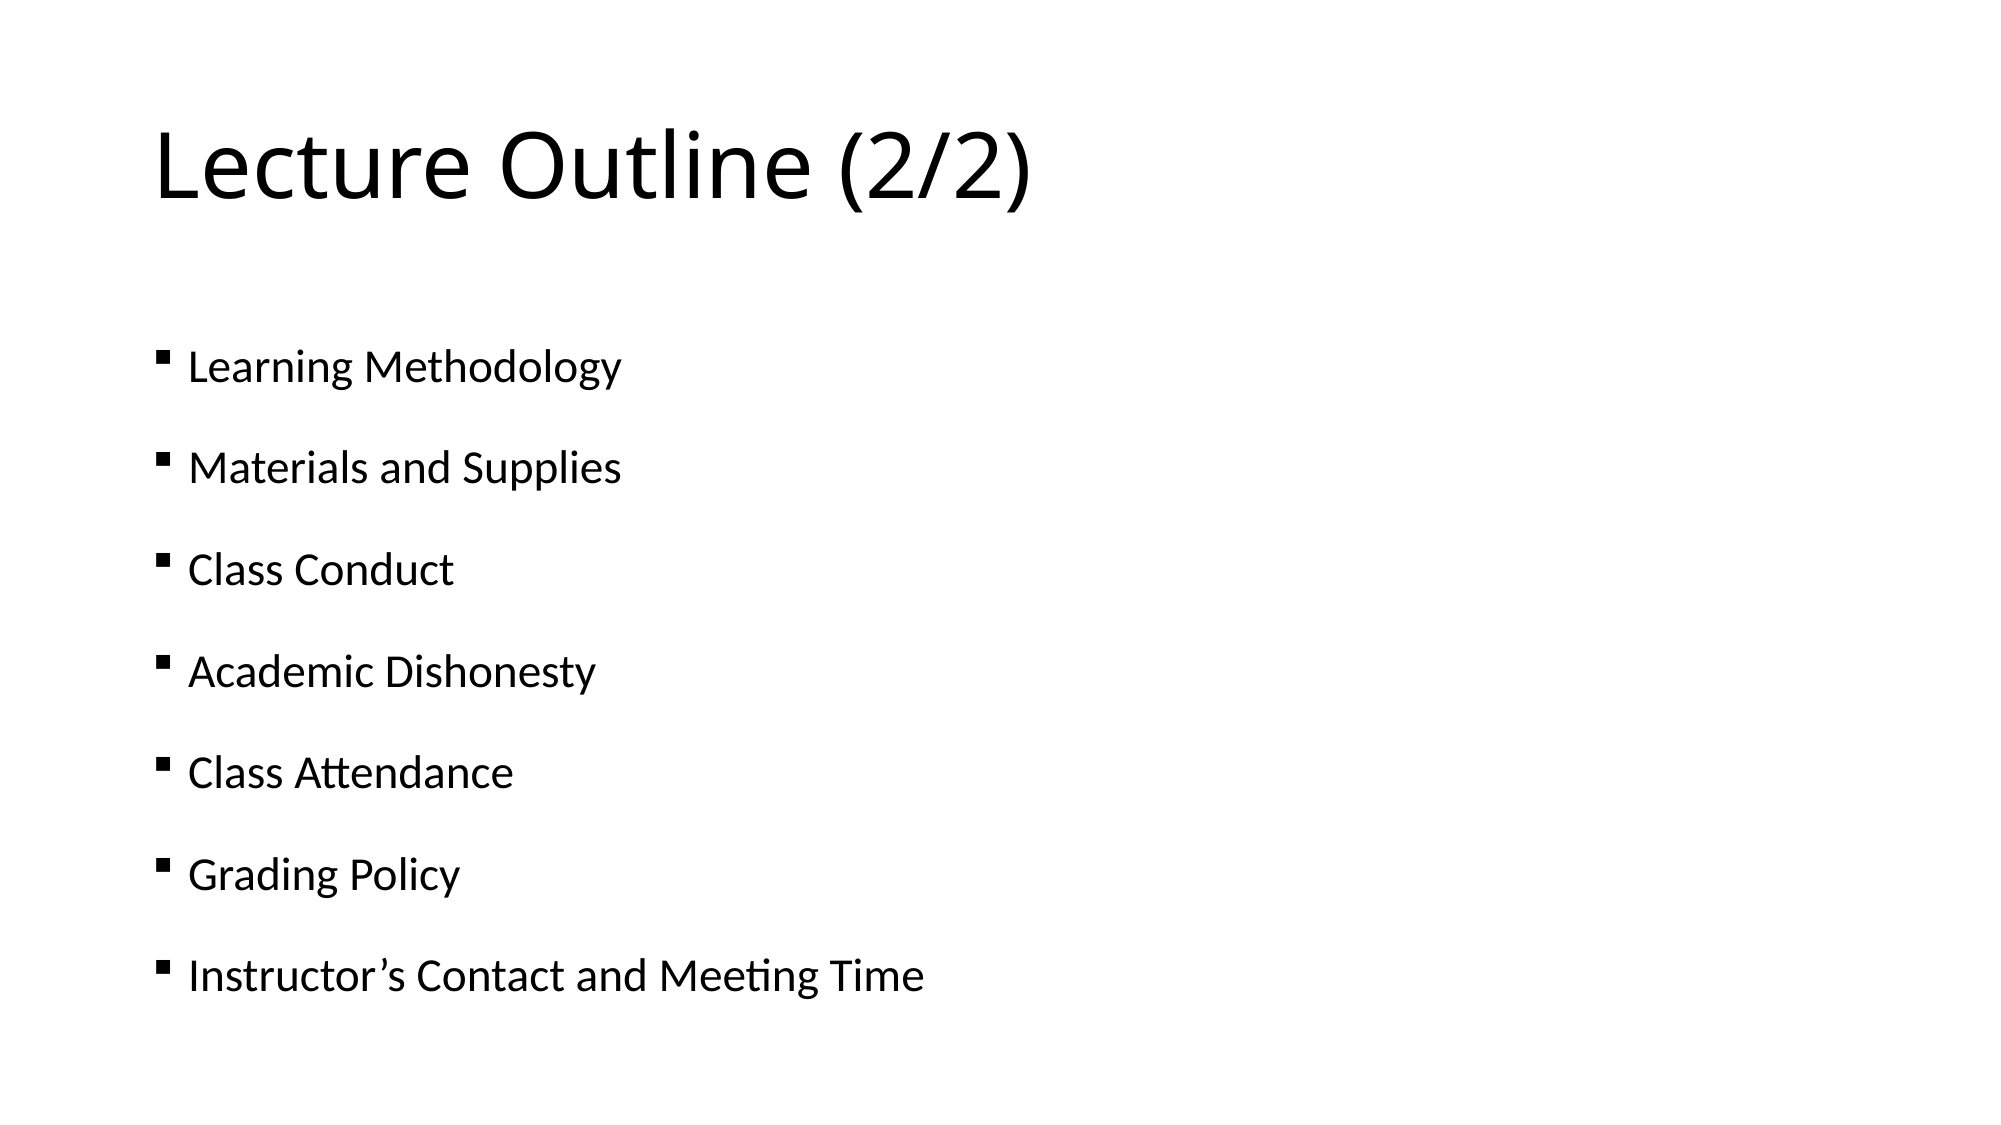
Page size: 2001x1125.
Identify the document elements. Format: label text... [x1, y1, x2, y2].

title Lecture Outline (2/2) [137, 59, 1863, 278]
list Learning Methodology Materials and Supplies Class Conduct Academic Dishonesty Class Attendance Grading Policy Instructor’s Contact and Meeting Time [137, 299, 1863, 1014]
